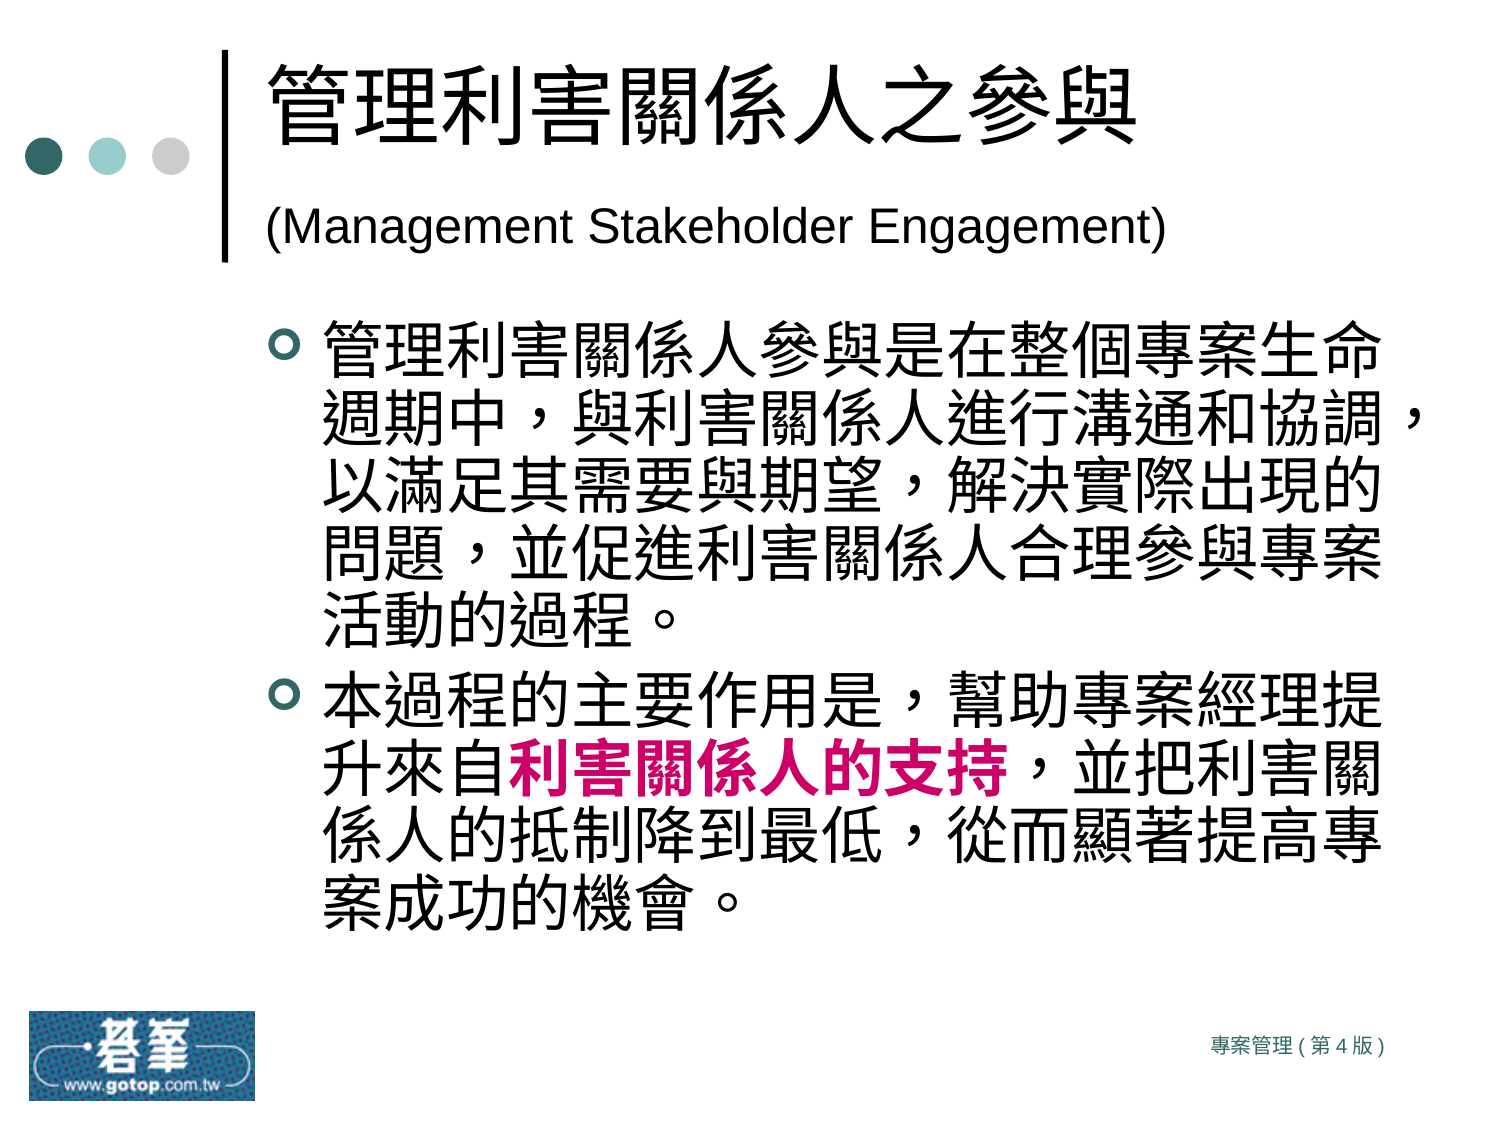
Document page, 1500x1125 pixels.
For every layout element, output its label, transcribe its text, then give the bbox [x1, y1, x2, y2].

slide_number 專案管理(第4版) [1087, 1025, 1400, 1100]
list 管理利害關係人參與是在整個專案生命週期中，與利害關係人進行溝通和協調，以滿足其需要與期望，解決實際出現的問題，並促進利害關係人合理參與專案活動的過程。 本過程的主要作用是，幫助專案經理提升來自利害關係人的支持，並把利害關係人的抵制降到最低，從而顯著提高專案成功的機會。 [249, 312, 1400, 988]
picture [29, 1011, 255, 1101]
title 管理利害關係人之參與(Management Stakeholder Engagement) [249, 31, 1400, 282]
